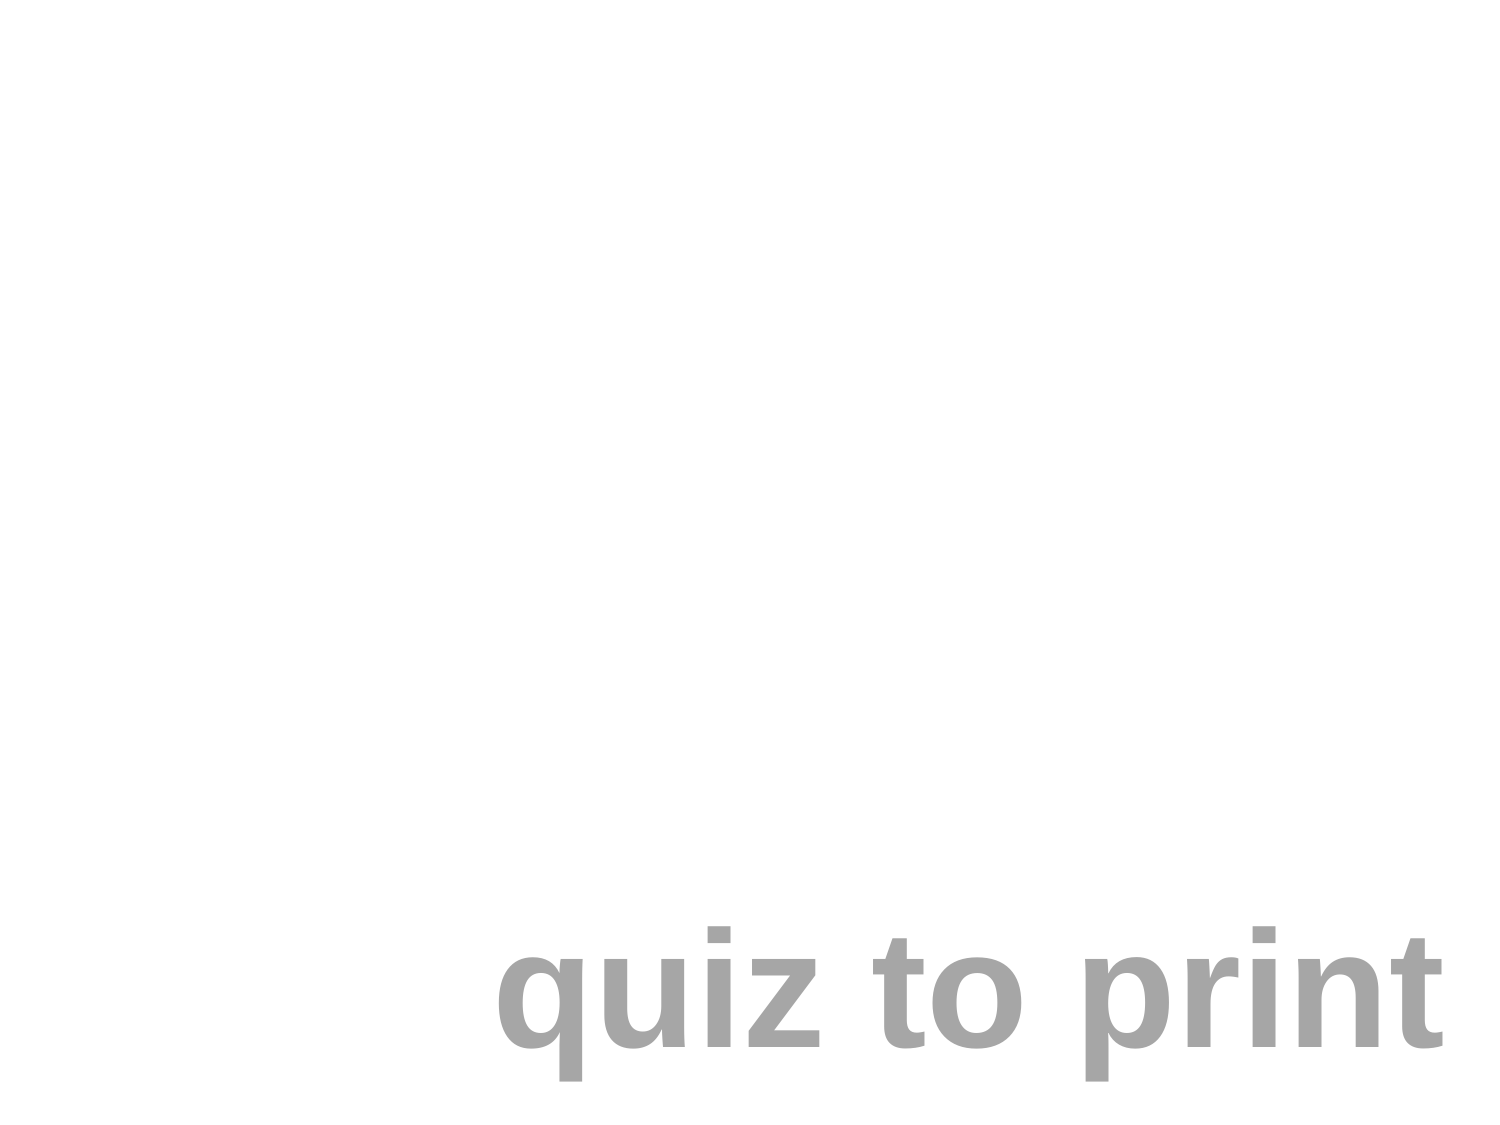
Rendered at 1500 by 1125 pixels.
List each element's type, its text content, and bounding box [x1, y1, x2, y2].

title quiz to print [0, 950, 1461, 1088]
